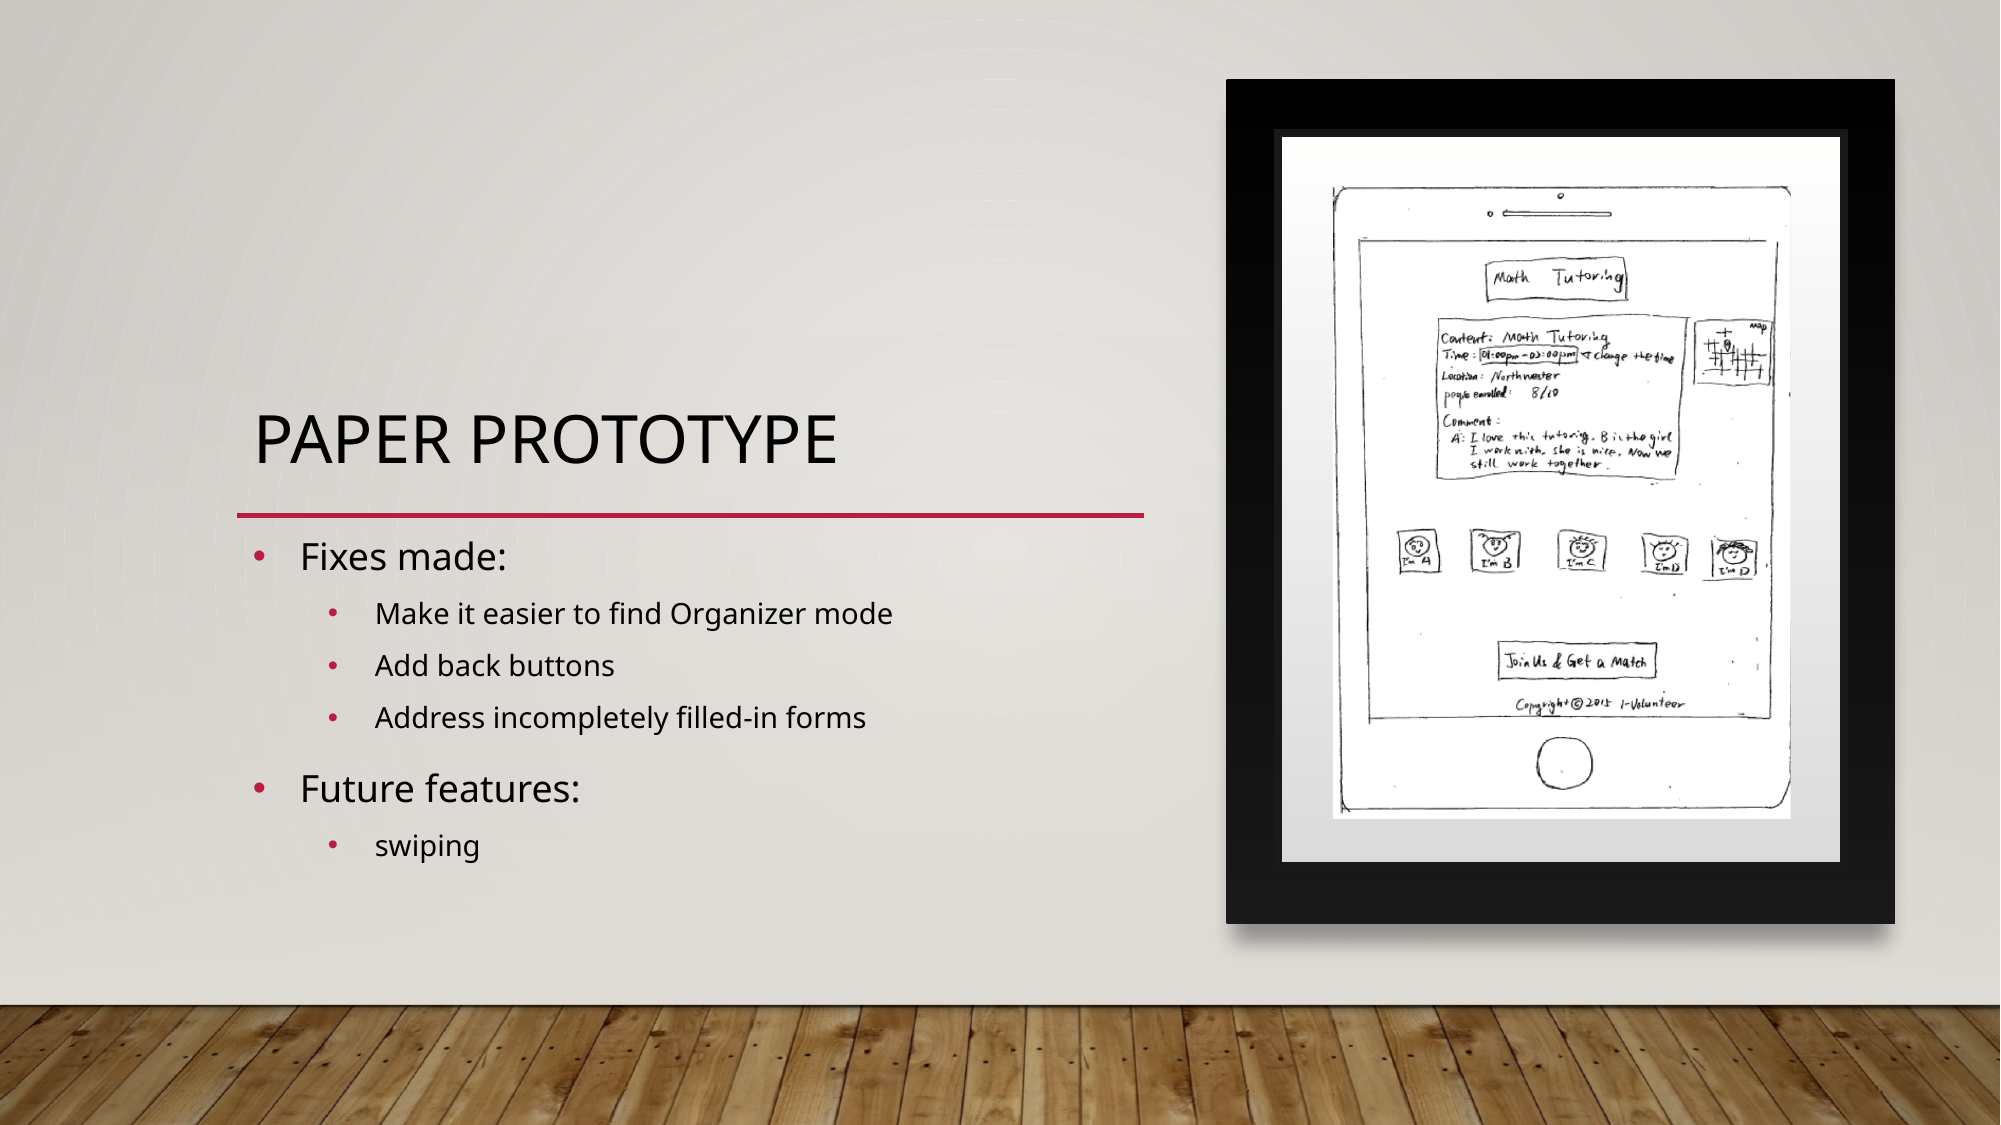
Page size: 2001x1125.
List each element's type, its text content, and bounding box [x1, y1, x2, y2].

title Paper prototype [238, 185, 1146, 486]
list Fixes made: Make it easier to find Organizer mode Add back buttons Address incompletely filled-in forms Future features: swiping [237, 516, 1145, 964]
picture [0, 1005, 2000, 1125]
picture [1332, 183, 1791, 819]
